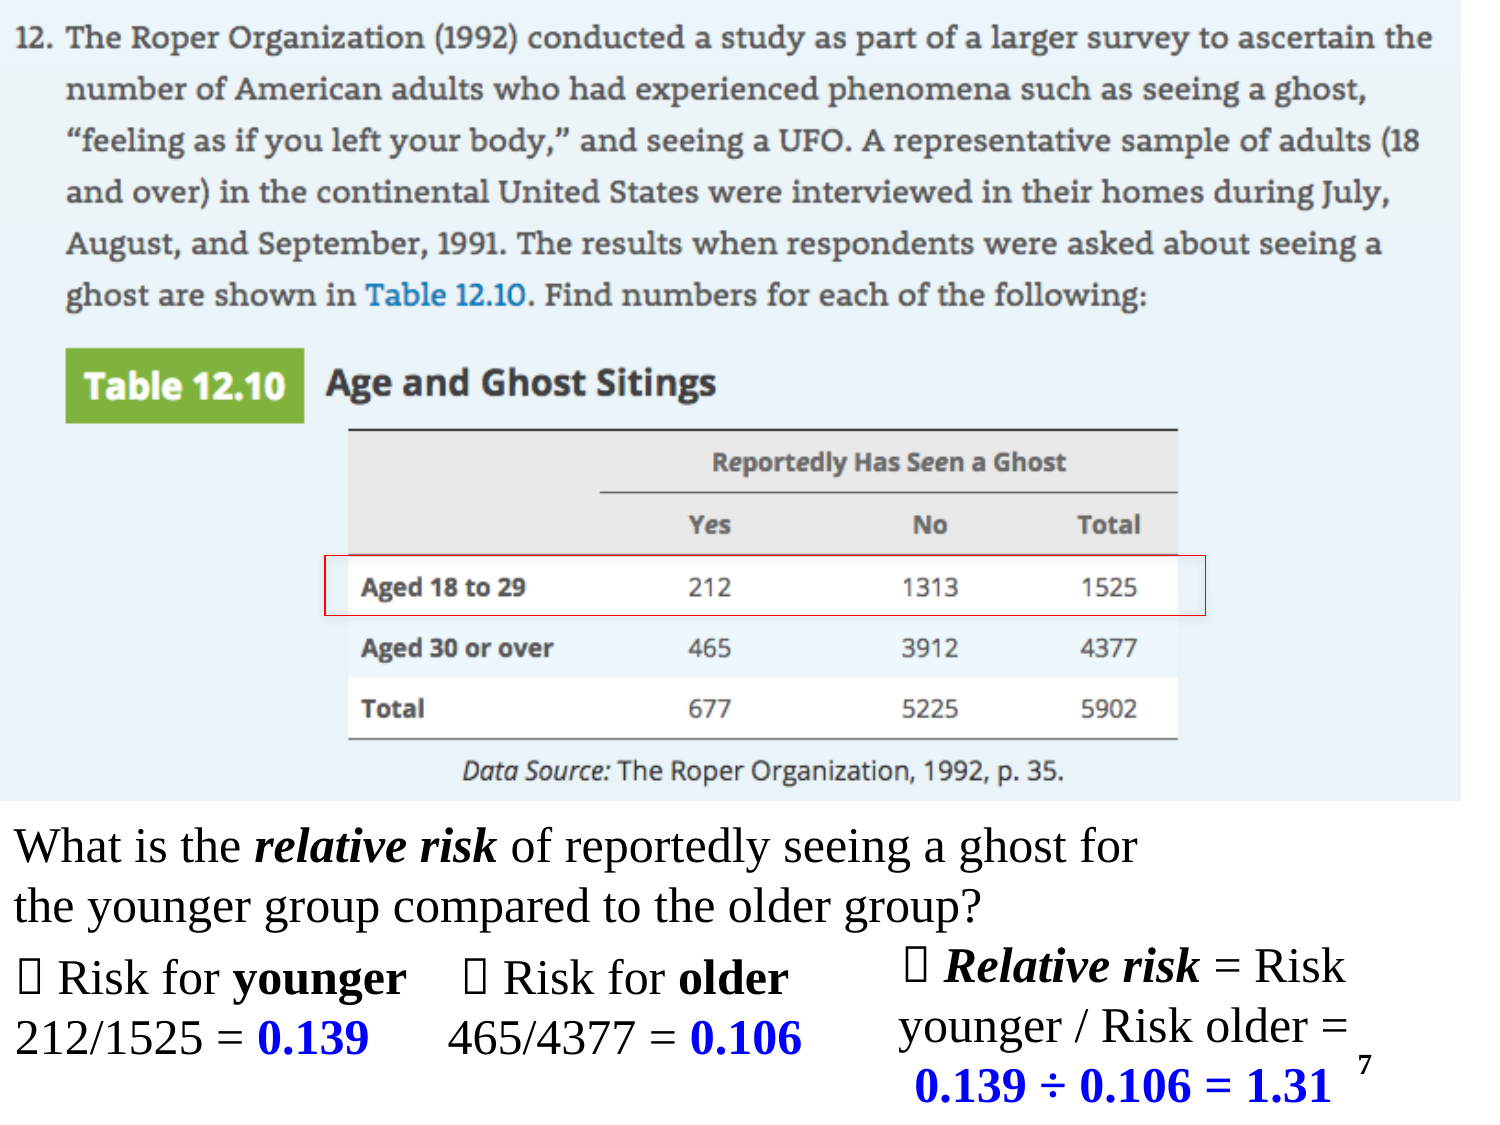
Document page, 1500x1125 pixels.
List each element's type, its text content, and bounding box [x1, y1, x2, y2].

picture [0, 0, 1462, 801]
text_box What is the relative risk of reportedly seeing a ghost for the younger group compared to the older group? [0, 809, 1166, 937]
text_box  Risk for older 465/4377 = 0.106 [362, 937, 887, 1125]
text_box  Relative risk = Risk younger / Risk older = 0.139 ÷ 0.106 = 1.31 [855, 924, 1392, 1120]
text_box  Risk for younger 212/1525 = 0.139 [0, 937, 362, 1073]
